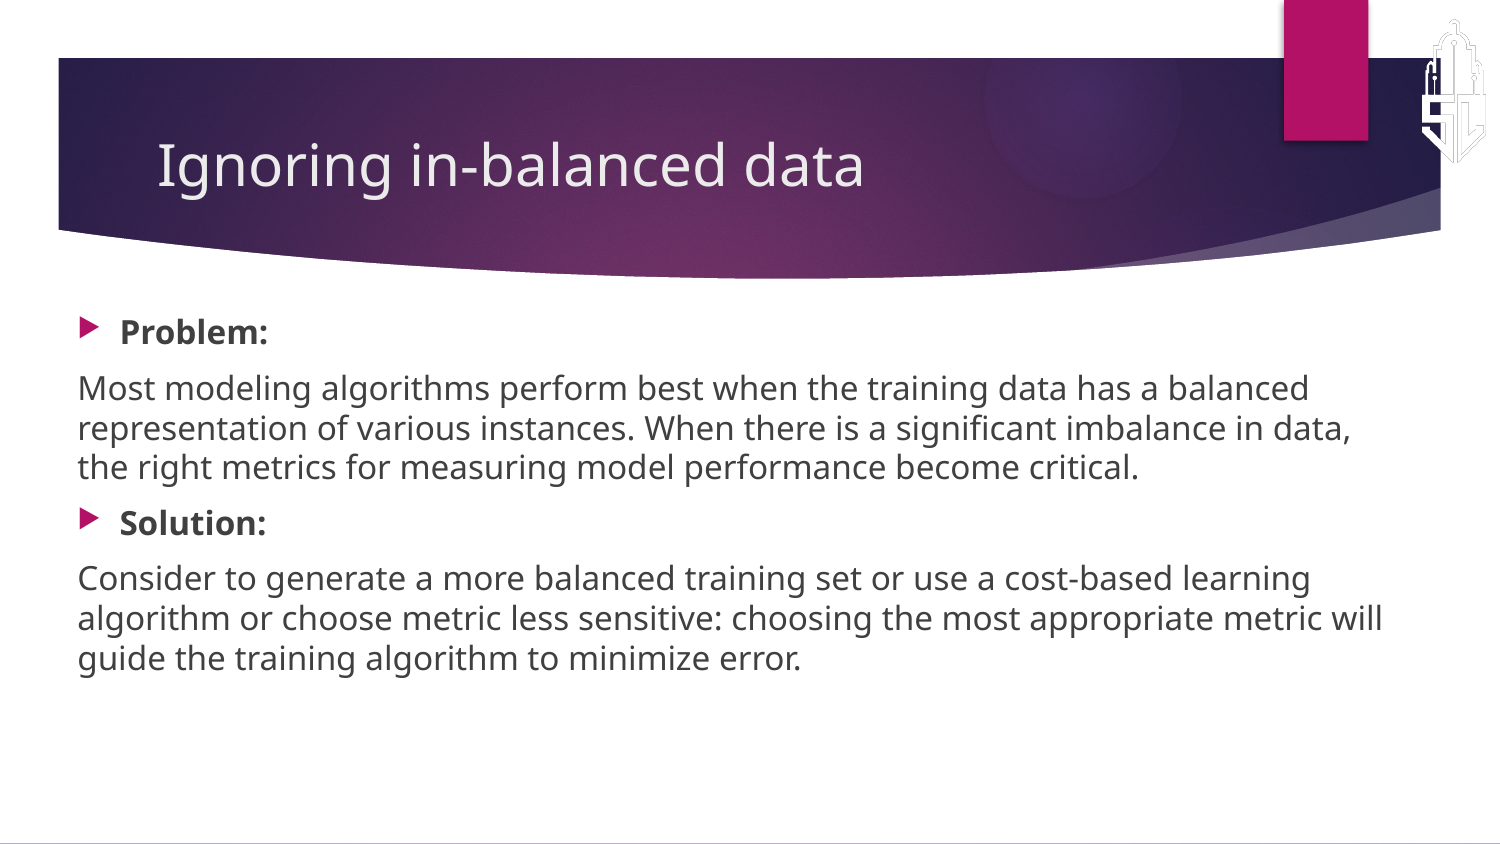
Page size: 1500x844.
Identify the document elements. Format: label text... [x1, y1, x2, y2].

picture [1422, 19, 1486, 163]
title Ignoring in-balanced data [142, 119, 1275, 207]
list Problem: Most modeling algorithms perform best when the training data has a balanced representation of various instances. When there is a significant imbalance in data, the right metrics for measuring model performance become critical. Solution: Consider to generate a more balanced training set or use a cost-based learning algorithm or choose metric less sensitive: choosing the most appropriate metric will guide the training algorithm to minimize error. [62, 303, 1413, 797]
